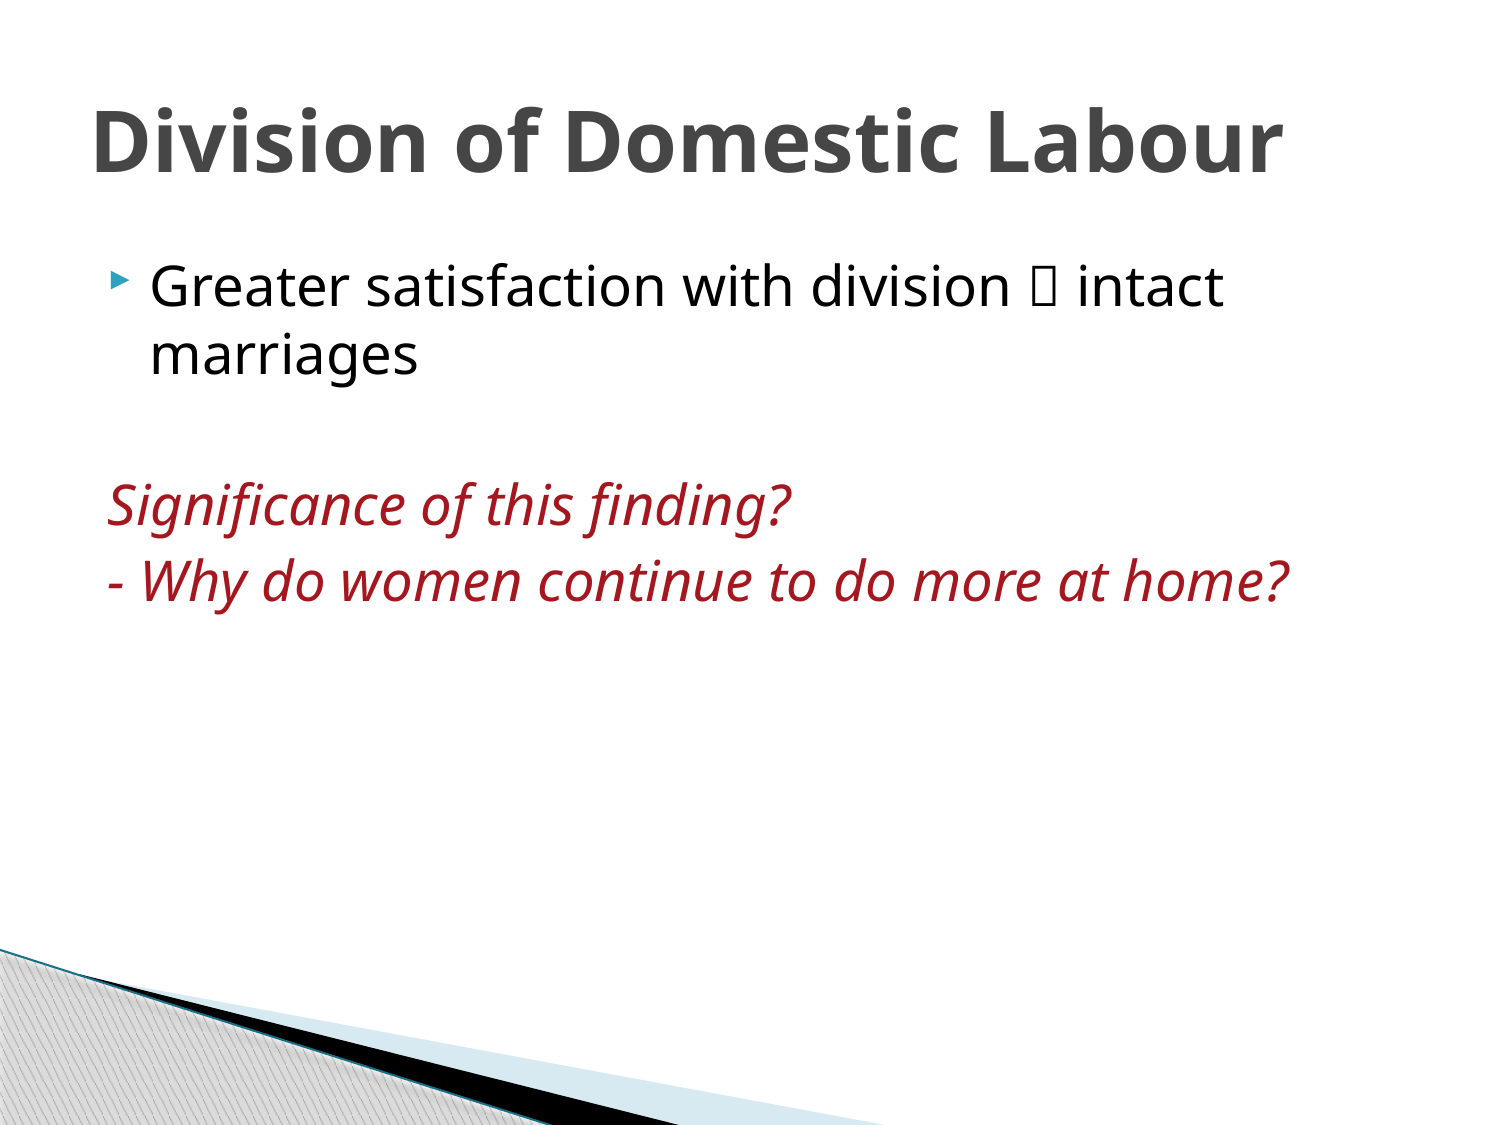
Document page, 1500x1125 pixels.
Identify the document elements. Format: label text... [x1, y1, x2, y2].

list Greater satisfaction with division  intact marriages Significance of this finding? - Why do women continue to do more at home? [75, 243, 1425, 986]
title Division of Domestic Labour [75, 45, 1425, 233]
